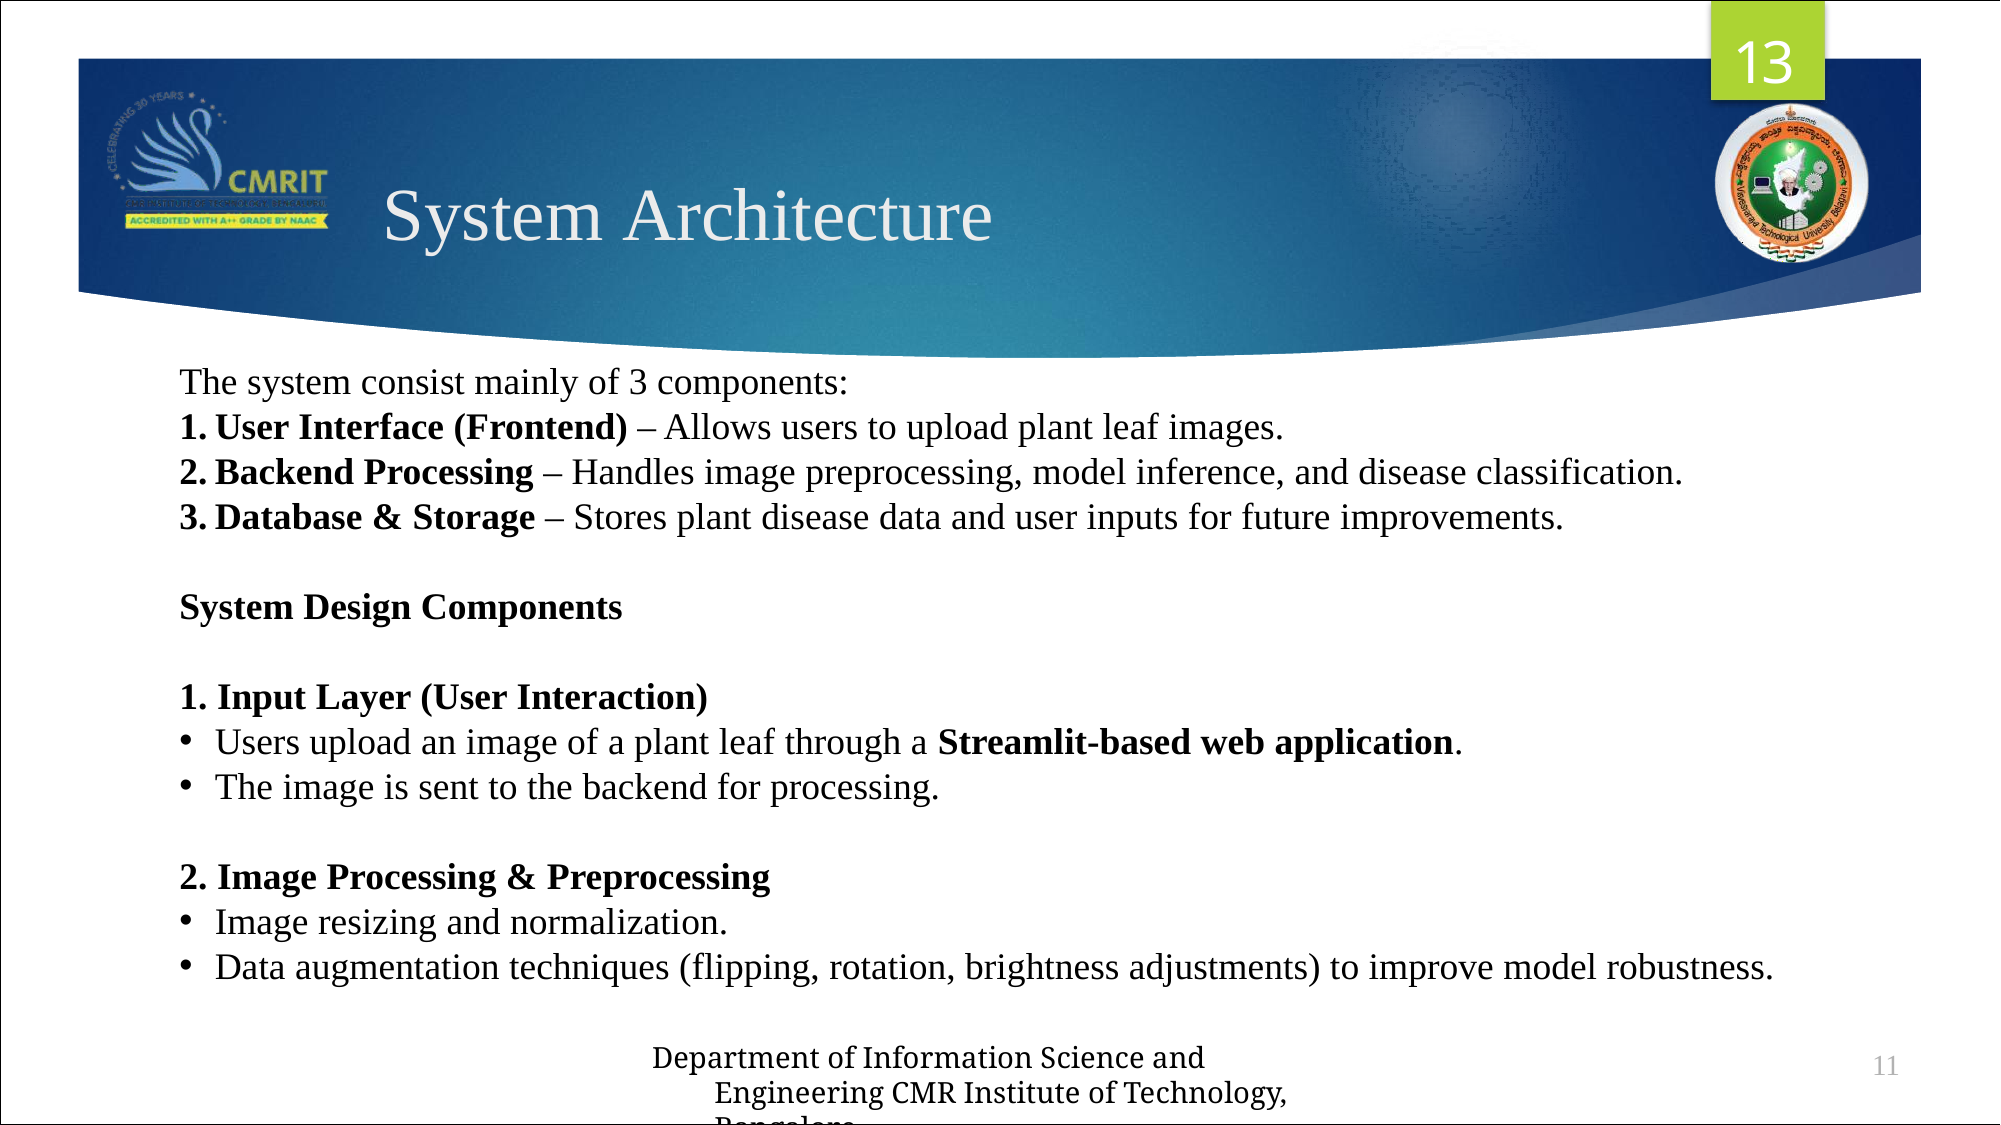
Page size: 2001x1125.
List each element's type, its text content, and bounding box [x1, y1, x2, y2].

footer Department of Information Science and Engineering CMR Institute of Technology, Bangalore. [616, 1039, 1341, 1125]
text_box The system consist mainly of 3 components: User Interface (Frontend) – Allows users to upload plant leaf images. Backend Processing – Handles image preprocessing, model inference, and disease classification. Database & Storage – Stores plant disease data and user inputs for future improvements. System Design Components 1. Input Layer (User Interaction) Users upload an image of a plant leaf through a Streamlit-based web application. The image is sent to the backend for processing. 2. Image Processing & Preprocessing Image resizing and normalization. Data augmentation techniques (flipping, rotation, brightness adjustments) to improve model robustness. [164, 349, 1865, 1125]
slide_number 11 [1440, 1046, 1900, 1103]
text_box [0, 0, 2000, 1125]
